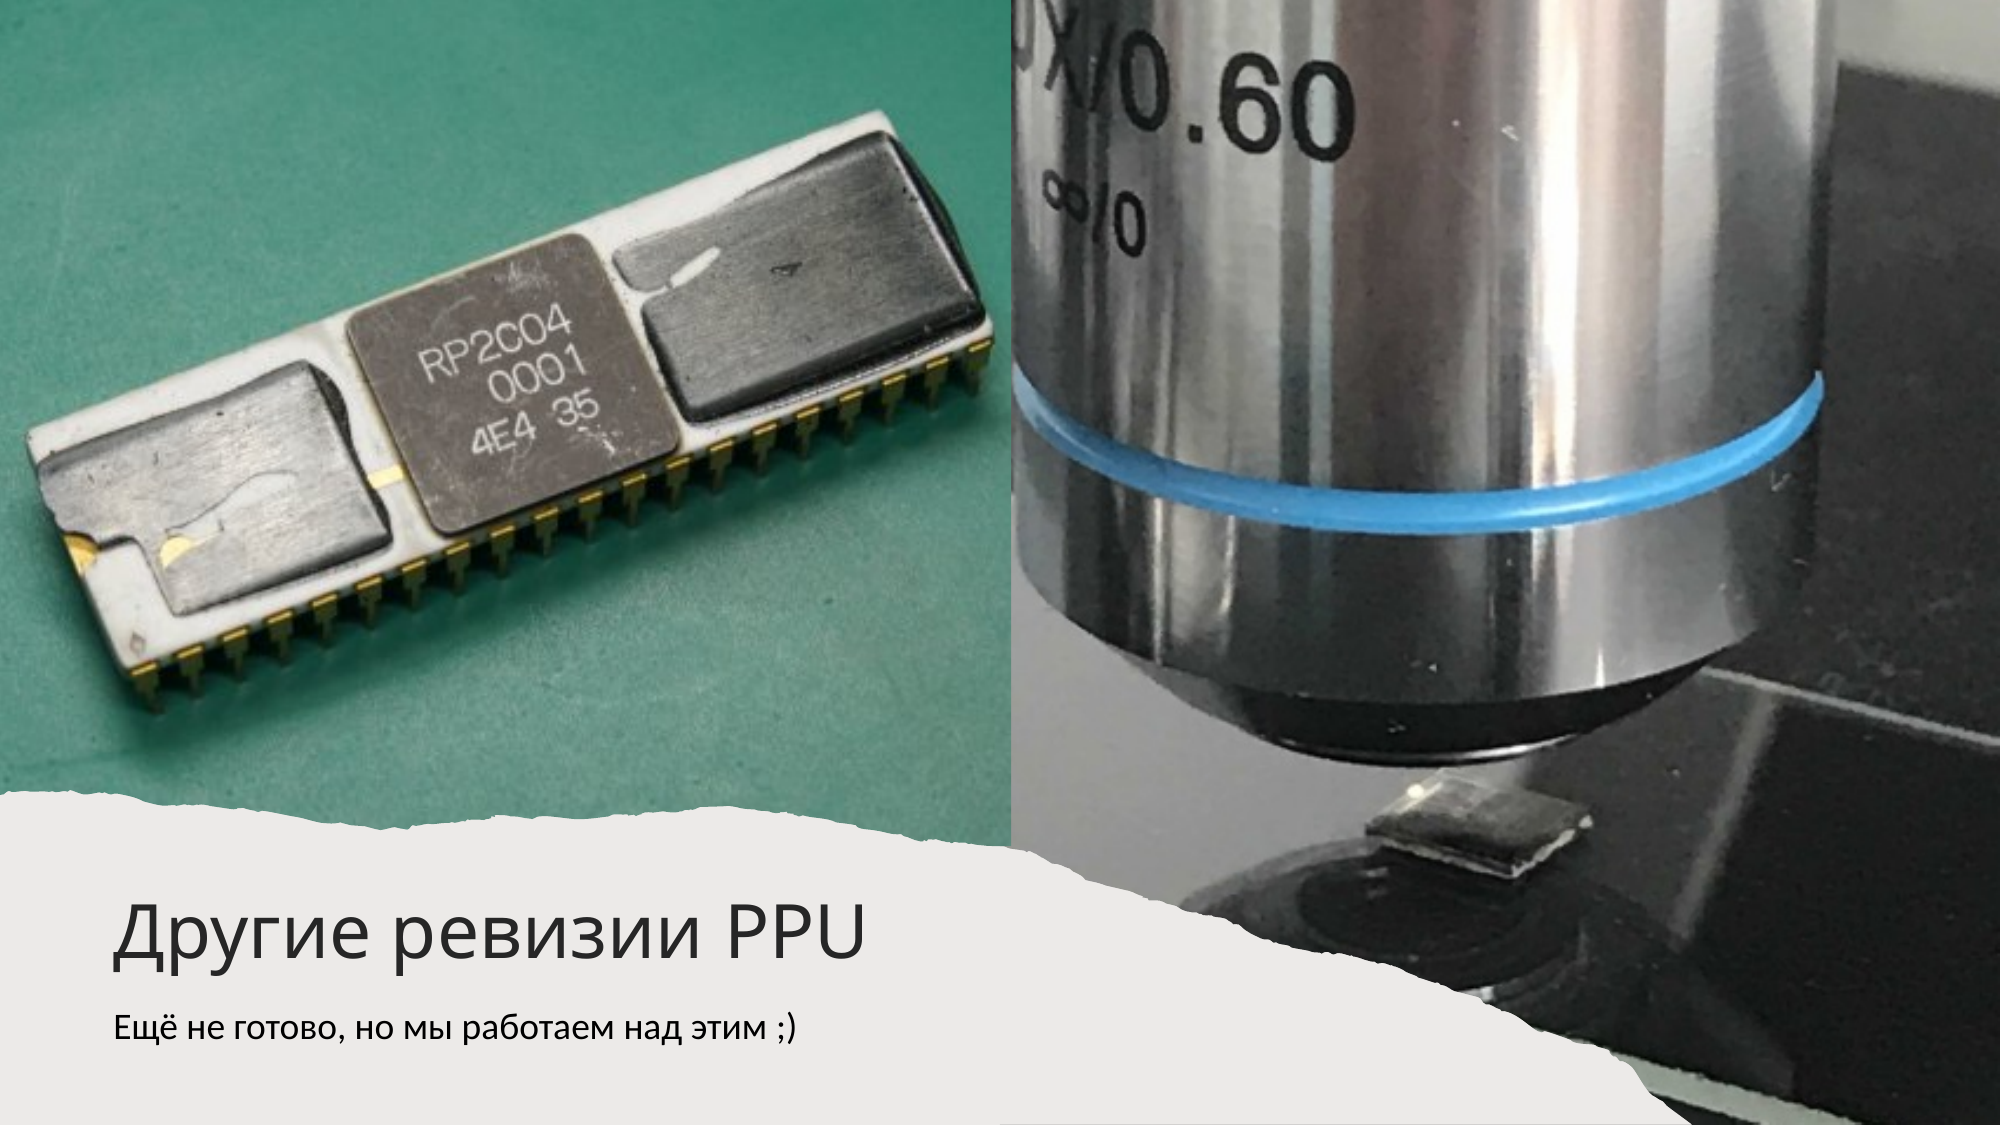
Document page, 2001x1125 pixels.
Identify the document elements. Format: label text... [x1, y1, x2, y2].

title Другие ревизии PPU [98, 858, 999, 982]
picture [0, 0, 2000, 1125]
text_box [0, 847, 999, 1125]
text_box Ещё не готово, но мы работаем над этим ;) [98, 994, 999, 1055]
